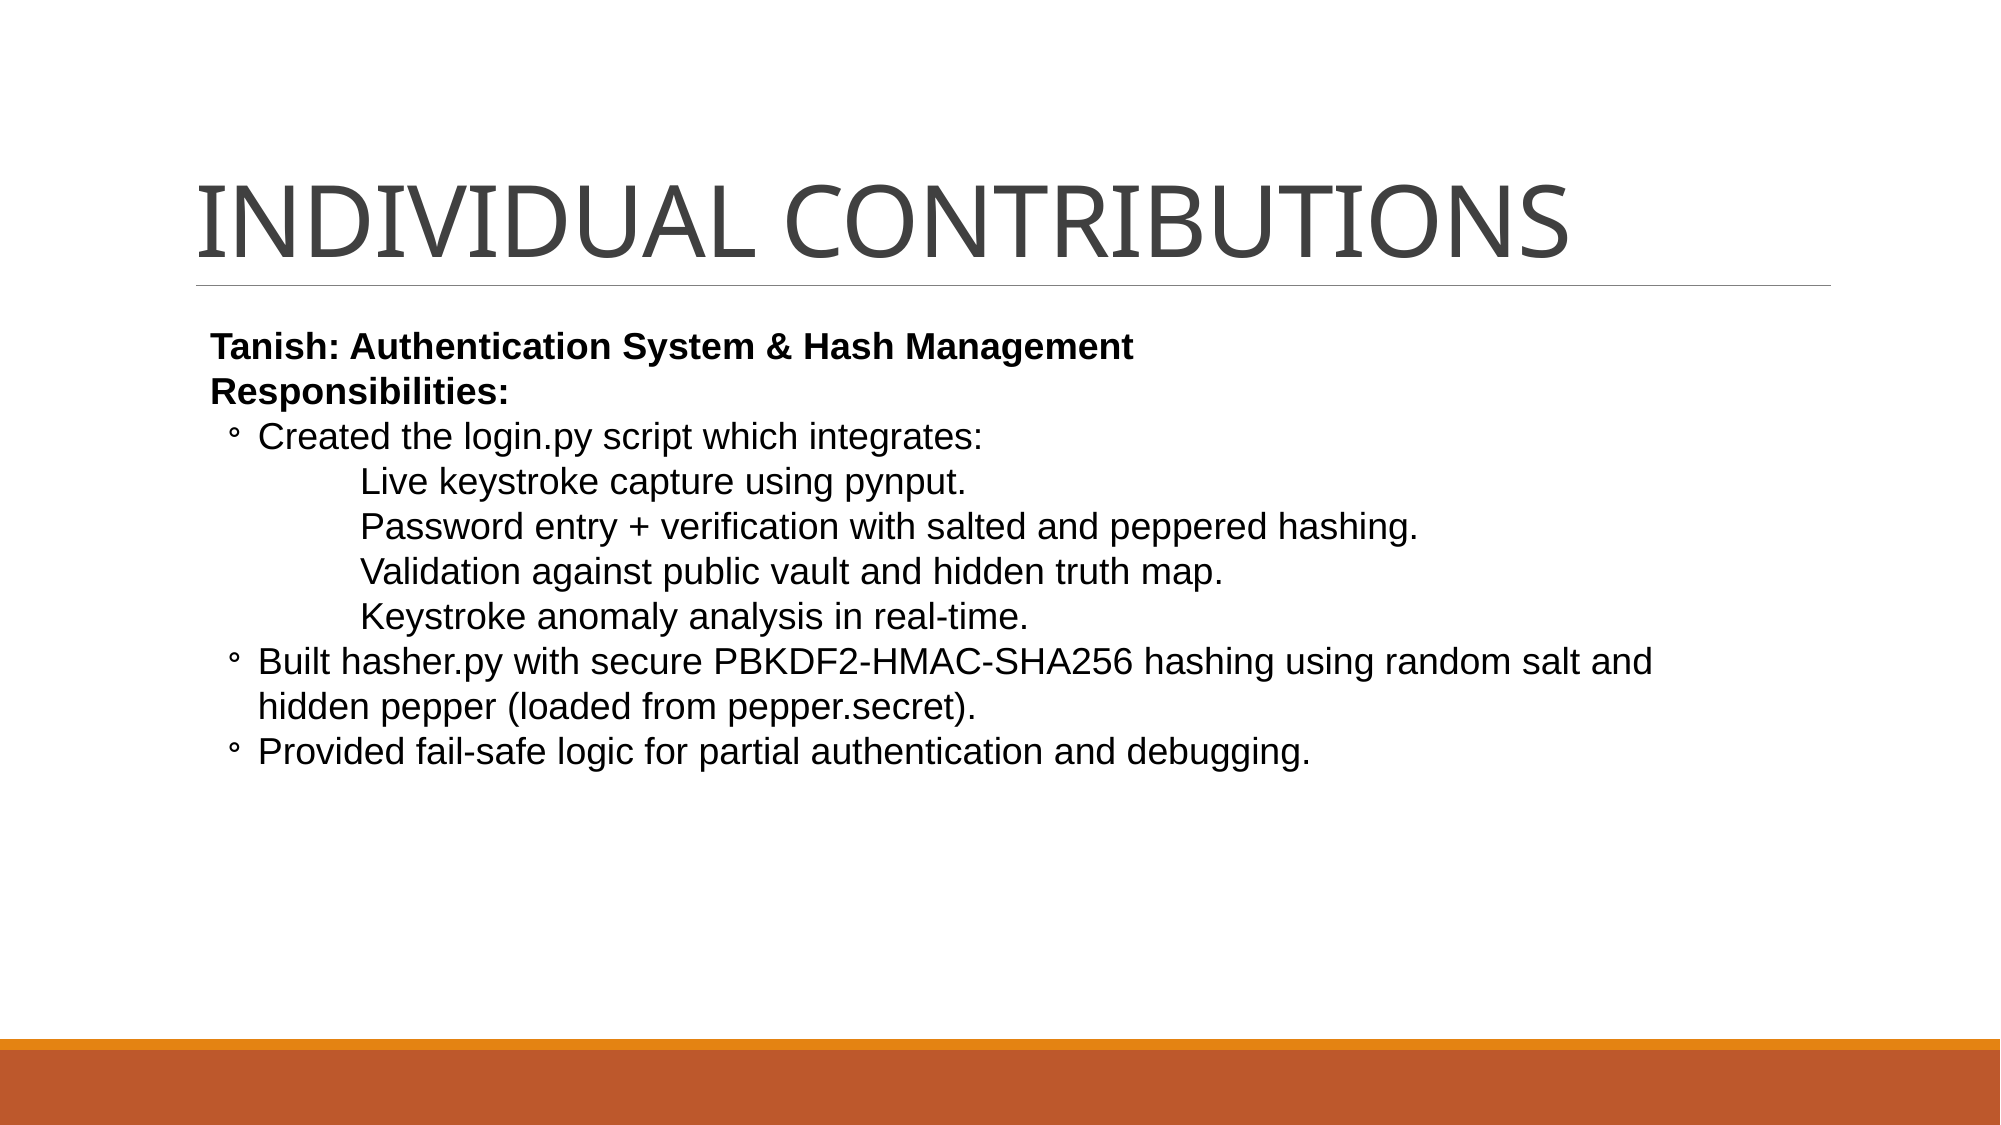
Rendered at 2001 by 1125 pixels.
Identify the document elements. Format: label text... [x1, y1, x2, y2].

title INDIVIDUAL CONTRIBUTIONS [180, 47, 1830, 285]
list Tanish: Authentication System & Hash Management Responsibilities: Created the login.py script which integrates: Live keystroke capture using pynput. Password entry + verification with salted and peppered hashing. Validation against public vault and hidden truth map. Keystroke anomaly analysis in real-time. Built hasher.py with secure PBKDF2-HMAC-SHA256 hashing using random salt and hidden pepper (loaded from pepper.secret). Provided fail-safe logic for partial authentication and debugging. [180, 220, 1677, 874]
